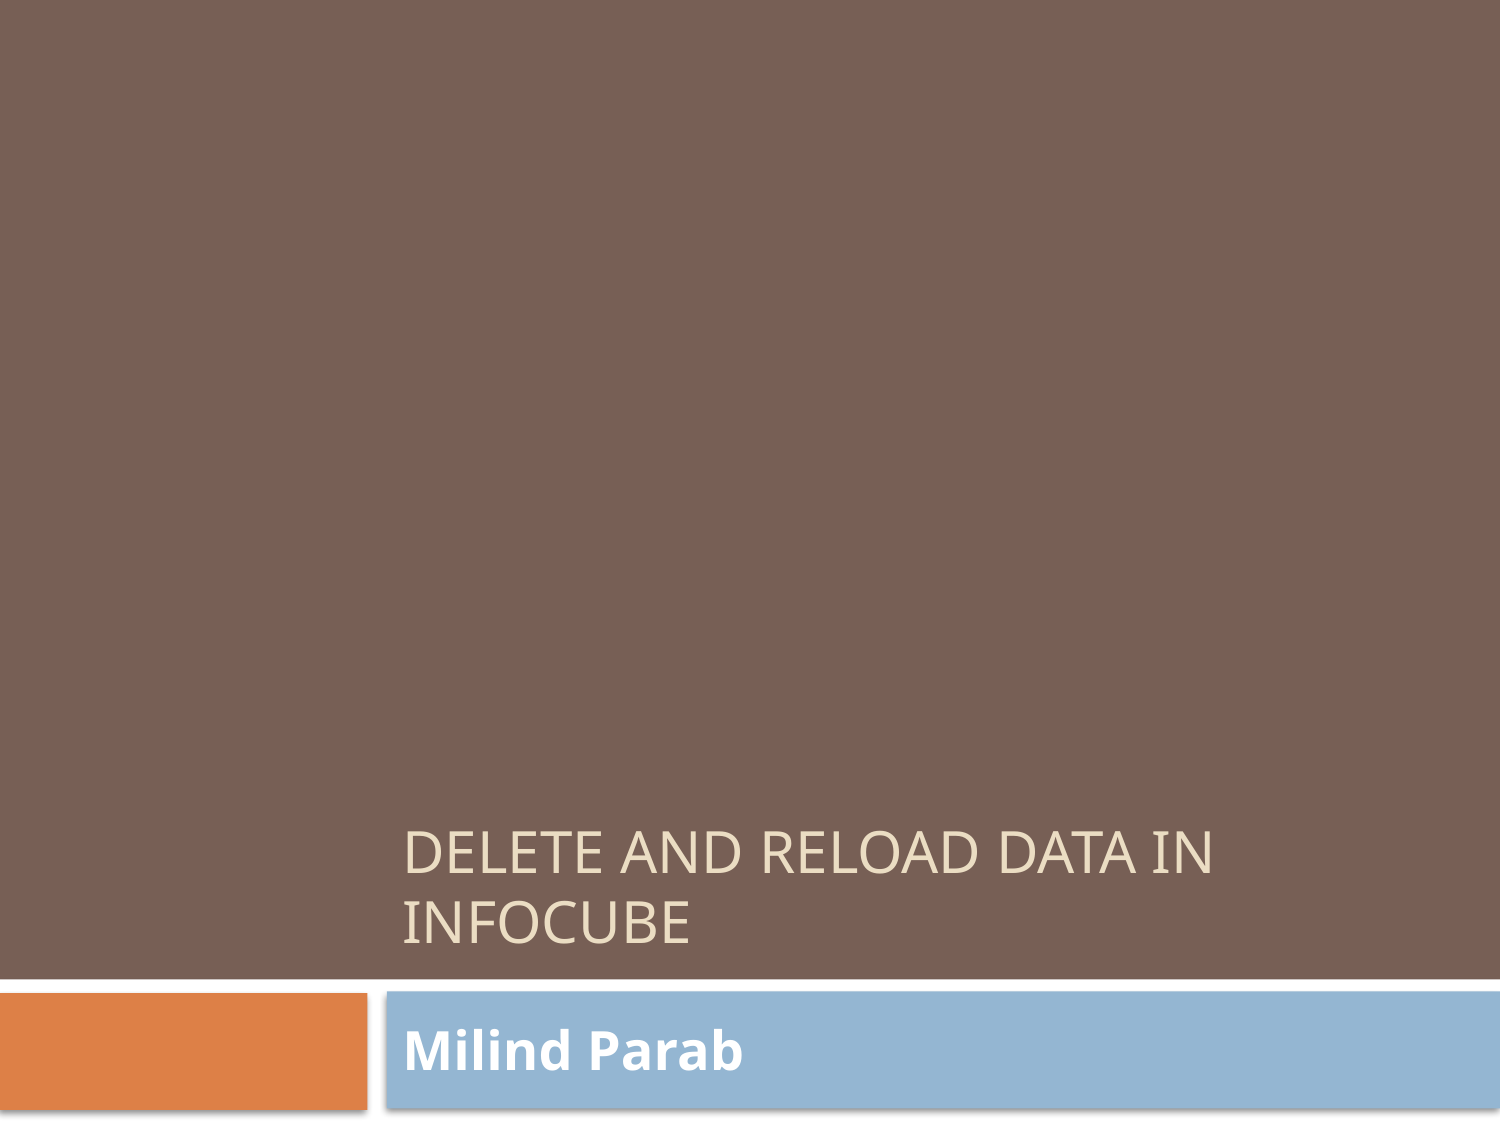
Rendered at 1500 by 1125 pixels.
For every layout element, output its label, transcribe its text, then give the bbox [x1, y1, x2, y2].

title Delete and Reload Data in InfoCube [387, 662, 1450, 963]
subtitle Milind Parab [387, 992, 1488, 1105]
